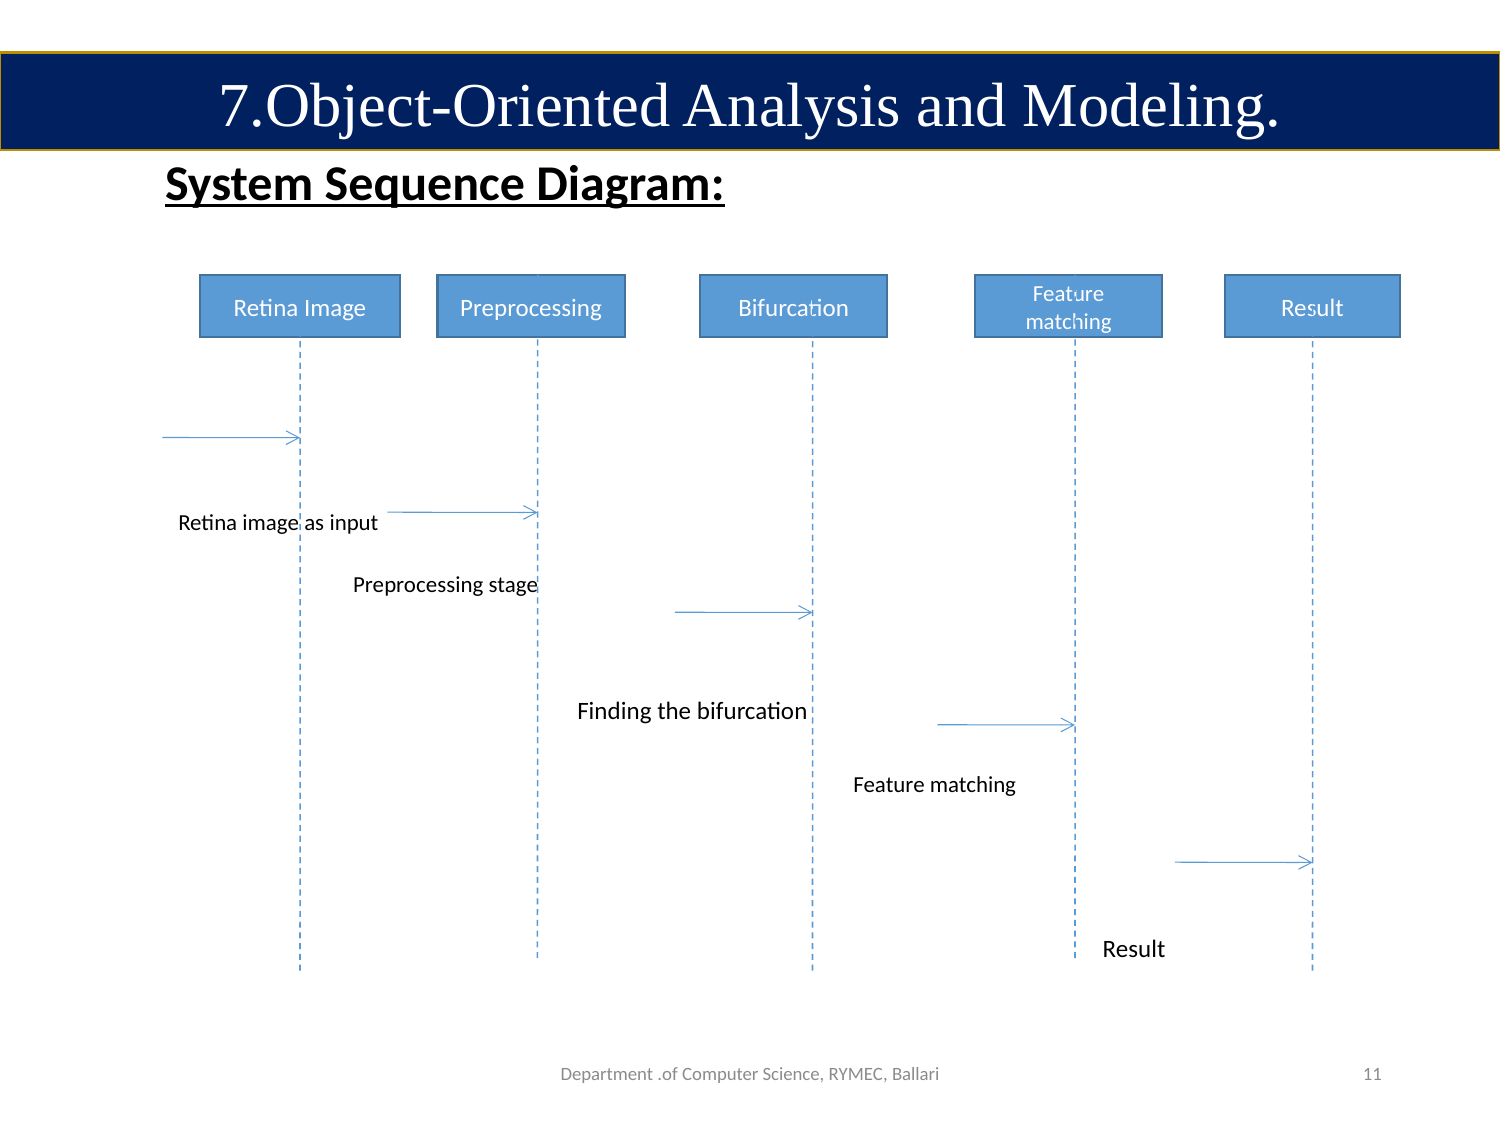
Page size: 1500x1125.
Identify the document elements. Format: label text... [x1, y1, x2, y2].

text_box Retina image as input [163, 500, 394, 543]
list System Sequence Diagram: [150, 632, 1425, 988]
text_box 7.Object-Oriented Analysis and Modeling. [0, 51, 1500, 151]
text_box Feature matching [974, 274, 1163, 338]
text_box Bifurcation [699, 274, 888, 338]
text_box Feature matching [838, 762, 1032, 805]
text_box Preprocessing stage [338, 562, 554, 605]
footer Department .of Computer Science, RYMEC, Ballari [496, 1042, 1004, 1103]
text_box Result [1087, 924, 1181, 970]
text_box Retina Image [199, 274, 401, 338]
text_box Preprocessing [436, 274, 626, 338]
list System Sequence Diagram: [150, 151, 1425, 631]
text_box Finding the bifurcation [562, 687, 823, 733]
slide_number 11 [1059, 1042, 1397, 1103]
text_box Result [1224, 274, 1401, 338]
